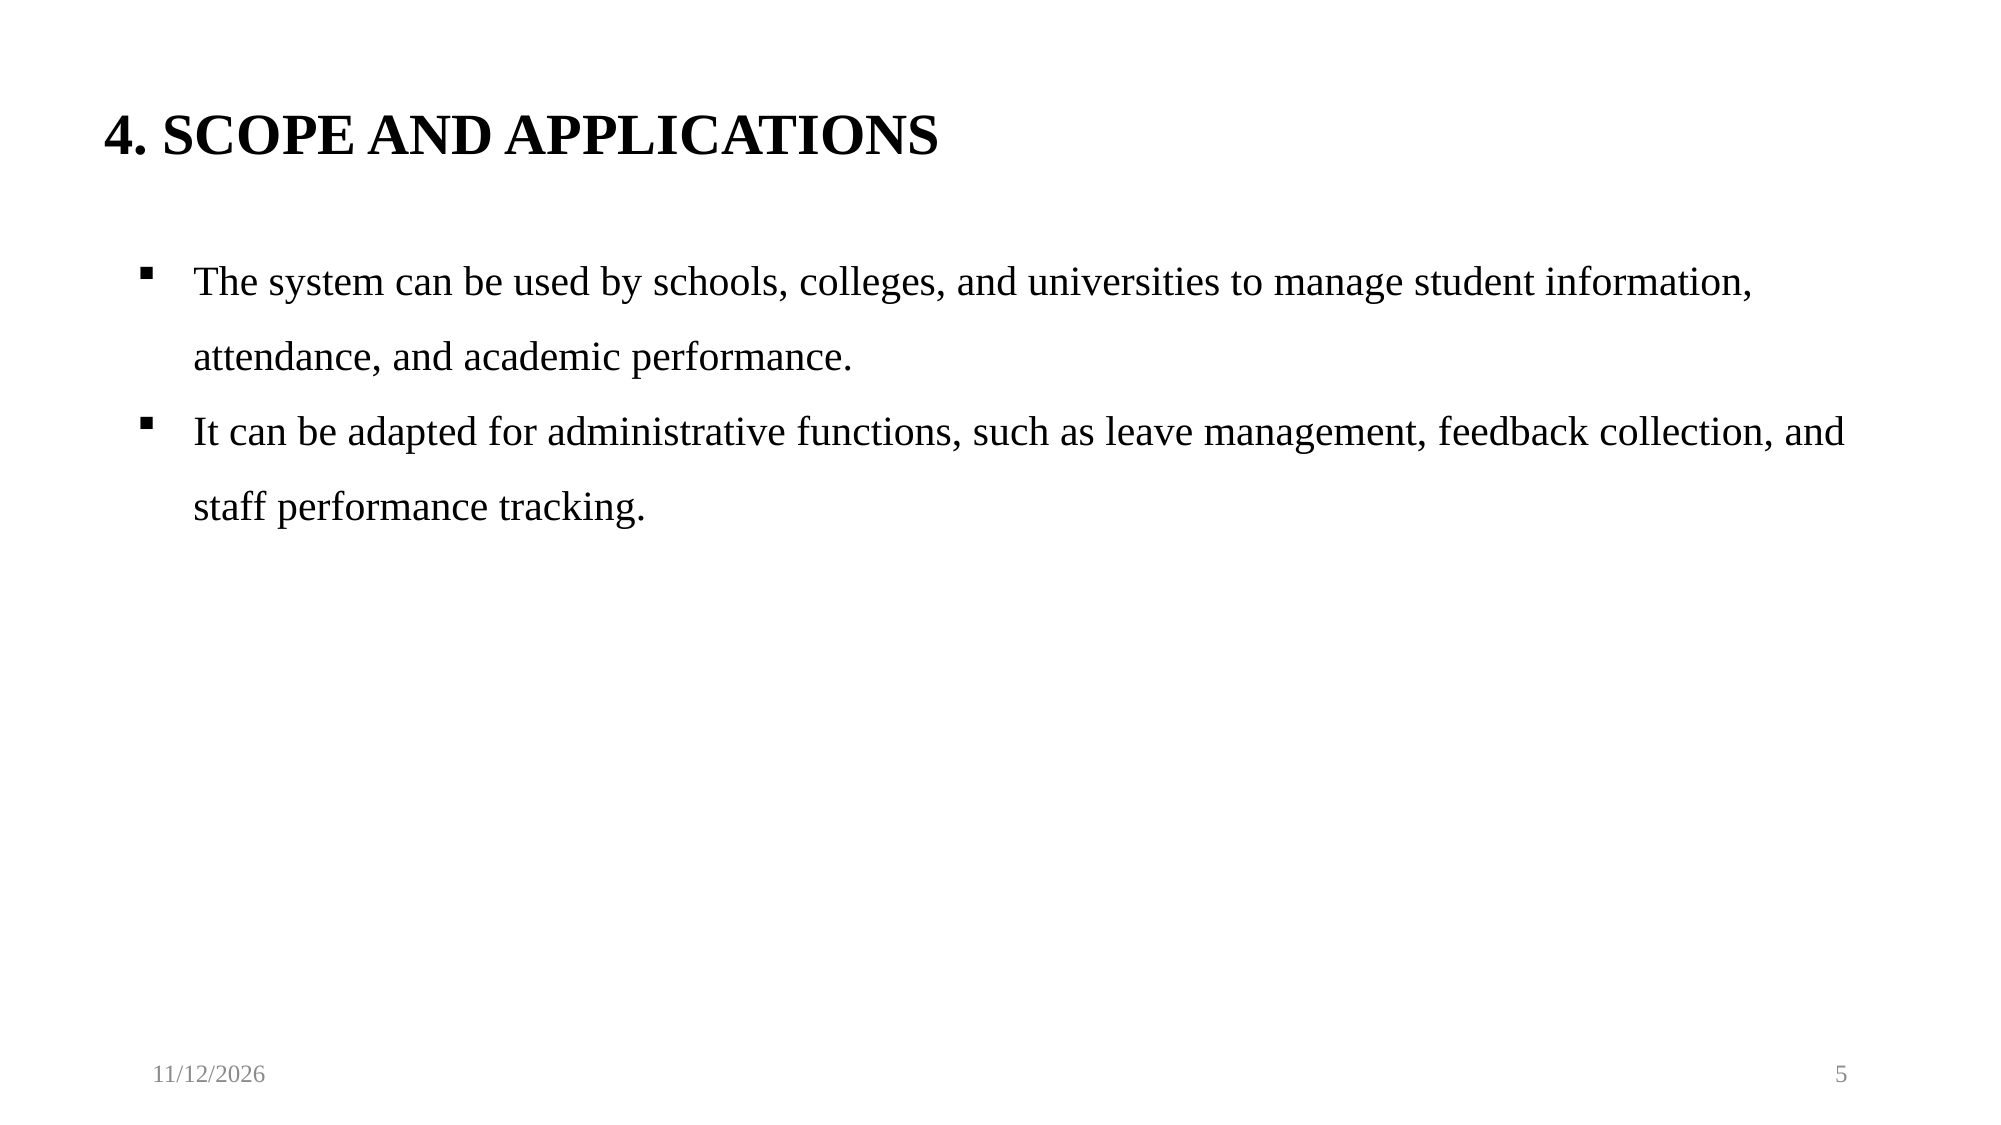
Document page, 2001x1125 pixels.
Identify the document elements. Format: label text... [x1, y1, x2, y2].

text_box The system can be used by schools, colleges, and universities to manage student information, attendance, and academic performance. It can be adapted for administrative functions, such as leave management, feedback collection, and staff performance tracking. [122, 221, 1863, 537]
slide_number 5 [1412, 1042, 1863, 1103]
text_box 4. SCOPE AND APPLICATIONS [89, 88, 1479, 174]
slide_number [137, 1042, 588, 1103]
